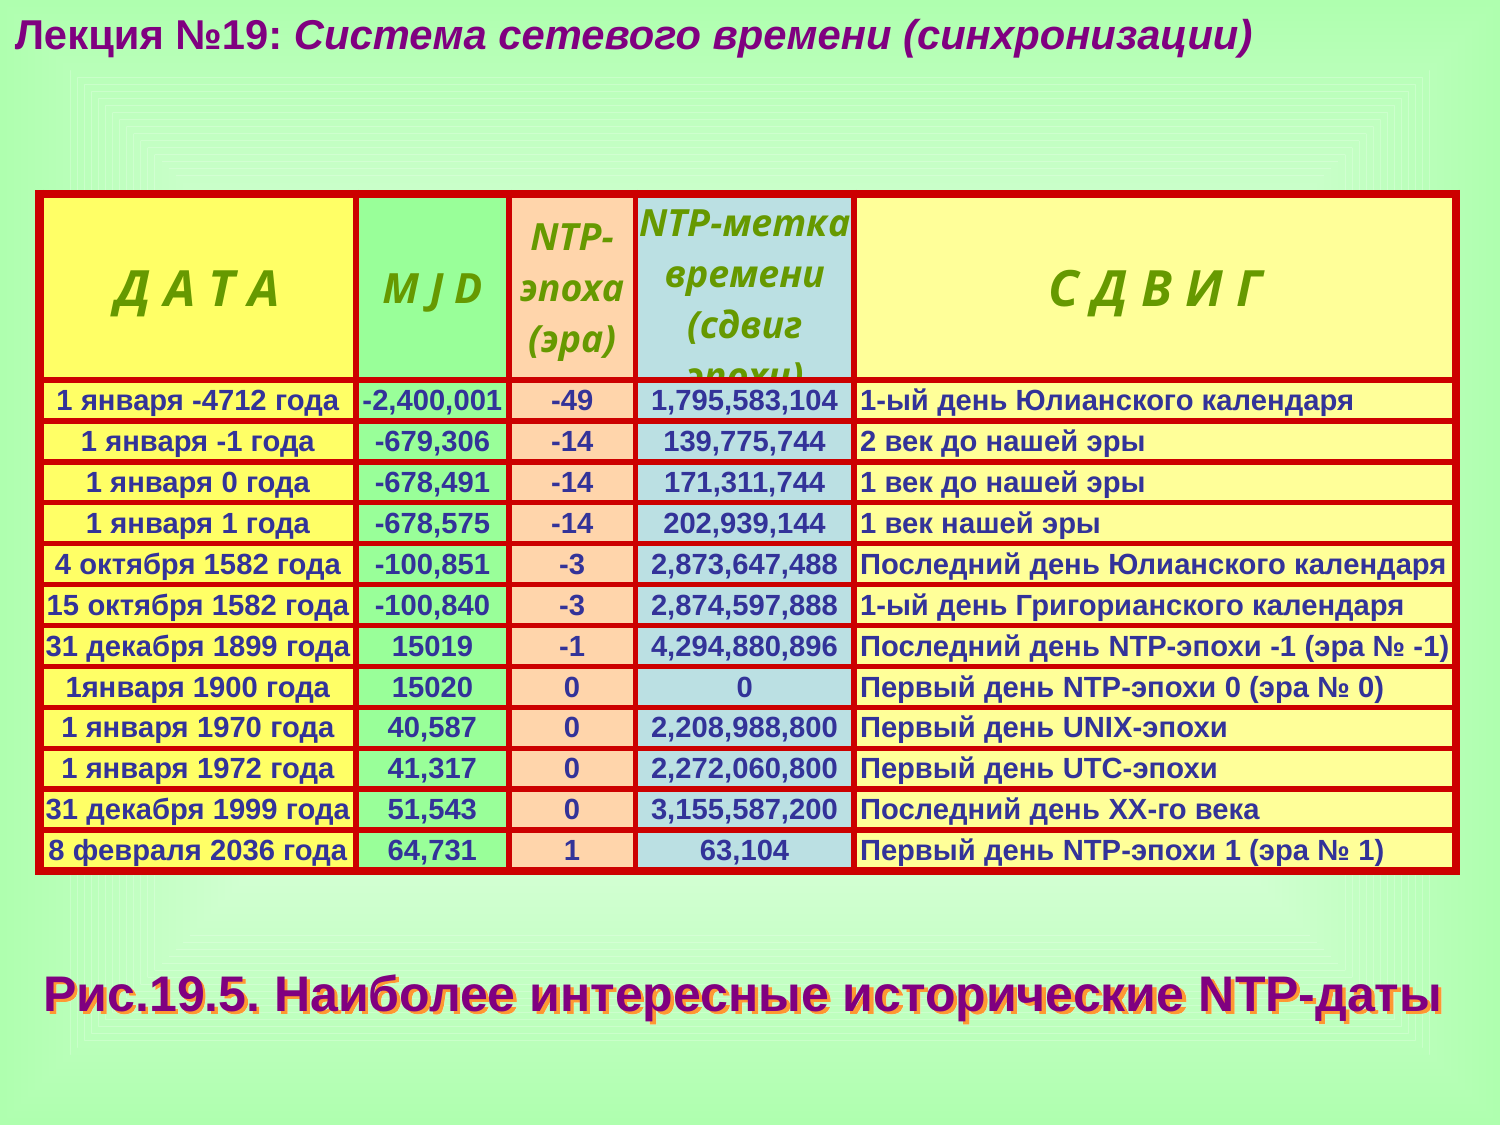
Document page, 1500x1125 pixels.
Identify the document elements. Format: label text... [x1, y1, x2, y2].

table_cell 15 октября 1582 года [44, 587, 353, 623]
table_cell 2,272,060,800 [638, 751, 851, 786]
table_cell 1января 1900 года [44, 669, 353, 705]
table_cell 1 [512, 833, 633, 867]
table_cell 64,731 [359, 833, 506, 867]
table_cell 1 век до нашей эры [857, 465, 1452, 500]
table_cell 0 [512, 751, 633, 786]
table_cell 1-ый день Григорианского календаря [857, 587, 1452, 623]
table_cell 139,775,744 [638, 424, 851, 459]
table_cell -1 [512, 628, 633, 664]
table_cell 41,317 [359, 751, 506, 786]
table_cell 51,543 [359, 792, 506, 827]
table_cell 40,587 [359, 710, 506, 746]
table_cell 4,294,880,896 [638, 628, 851, 664]
table_cell 0 [512, 792, 633, 827]
table_cell -3 [512, 546, 633, 582]
table_cell -100,851 [359, 546, 506, 582]
table_cell 63,104 [638, 833, 851, 867]
table_cell 171,311,744 [638, 465, 851, 500]
table_header NTP-эпоха (эра) [512, 198, 633, 377]
table_cell -679,306 [359, 424, 506, 459]
table_cell 31 декабря 1899 года [44, 628, 353, 664]
table_cell -14 [512, 424, 633, 459]
table_cell 15020 [359, 669, 506, 705]
table_cell Последний день XX-го века [857, 792, 1452, 827]
table_cell 2,874,597,888 [638, 587, 851, 623]
table_cell 1 января -4712 года [44, 383, 353, 418]
table_cell 2,873,647,488 [638, 546, 851, 582]
table_cell 15019 [359, 628, 506, 664]
table_cell 4 октября 1582 года [44, 546, 353, 582]
table_cell 1 января 0 года [44, 465, 353, 500]
table_cell 0 [638, 669, 851, 705]
table_header NTP-метка времени (сдвиг эпохи) [638, 198, 851, 377]
table_cell -678,491 [359, 465, 506, 500]
table_cell 8 февраля 2036 года [44, 833, 353, 867]
table_cell 0 [512, 710, 633, 746]
table_cell 1 января 1 года [44, 505, 353, 541]
table_cell 2 век до нашей эры [857, 424, 1452, 459]
table_cell Первый день UTC-эпохи [857, 751, 1452, 786]
table_cell 1 января -1 года [44, 424, 353, 459]
table_cell -3 [512, 587, 633, 623]
text_box Рис.19.5. Наиболее интересные исторические NTP-даты [0, 968, 1500, 1023]
table_cell 31 декабря 1999 года [44, 792, 353, 827]
table_cell Первый день UNIX-эпохи [857, 710, 1452, 746]
table_cell -678,575 [359, 505, 506, 541]
table_cell 2,208,988,800 [638, 710, 851, 746]
table_cell -49 [512, 383, 633, 418]
table_cell -2,400,001 [359, 383, 506, 418]
table_cell Первый день NTP-эпохи 0 (эра № 0) [857, 669, 1452, 705]
table_cell 1 век нашей эры [857, 505, 1452, 541]
table_cell Последний день NTP-эпохи -1 (эра № -1) [857, 628, 1452, 664]
table_cell 1-ый день Юлианского календаря [857, 383, 1452, 418]
table_cell -14 [512, 465, 633, 500]
table_header M J D [359, 198, 506, 377]
table_cell -100,840 [359, 587, 506, 623]
table_cell -14 [512, 505, 633, 541]
table_cell 0 [512, 669, 633, 705]
table_cell Последний день Юлианского календаря [857, 546, 1452, 582]
table_cell Первый день NTP-эпохи 1 (эра № 1) [857, 833, 1452, 867]
table_cell 1 января 1972 года [44, 751, 353, 786]
table_header Д А Т А [44, 198, 353, 377]
table_cell 3,155,587,200 [638, 792, 851, 827]
table_cell 1,795,583,104 [638, 383, 851, 418]
text_box Лекция №19: Система сетевого времени (синхронизации) [0, 0, 1500, 65]
table_cell 202,939,144 [638, 505, 851, 541]
table_cell 1 января 1970 года [44, 710, 353, 746]
table_header С Д В И Г [857, 198, 1452, 377]
